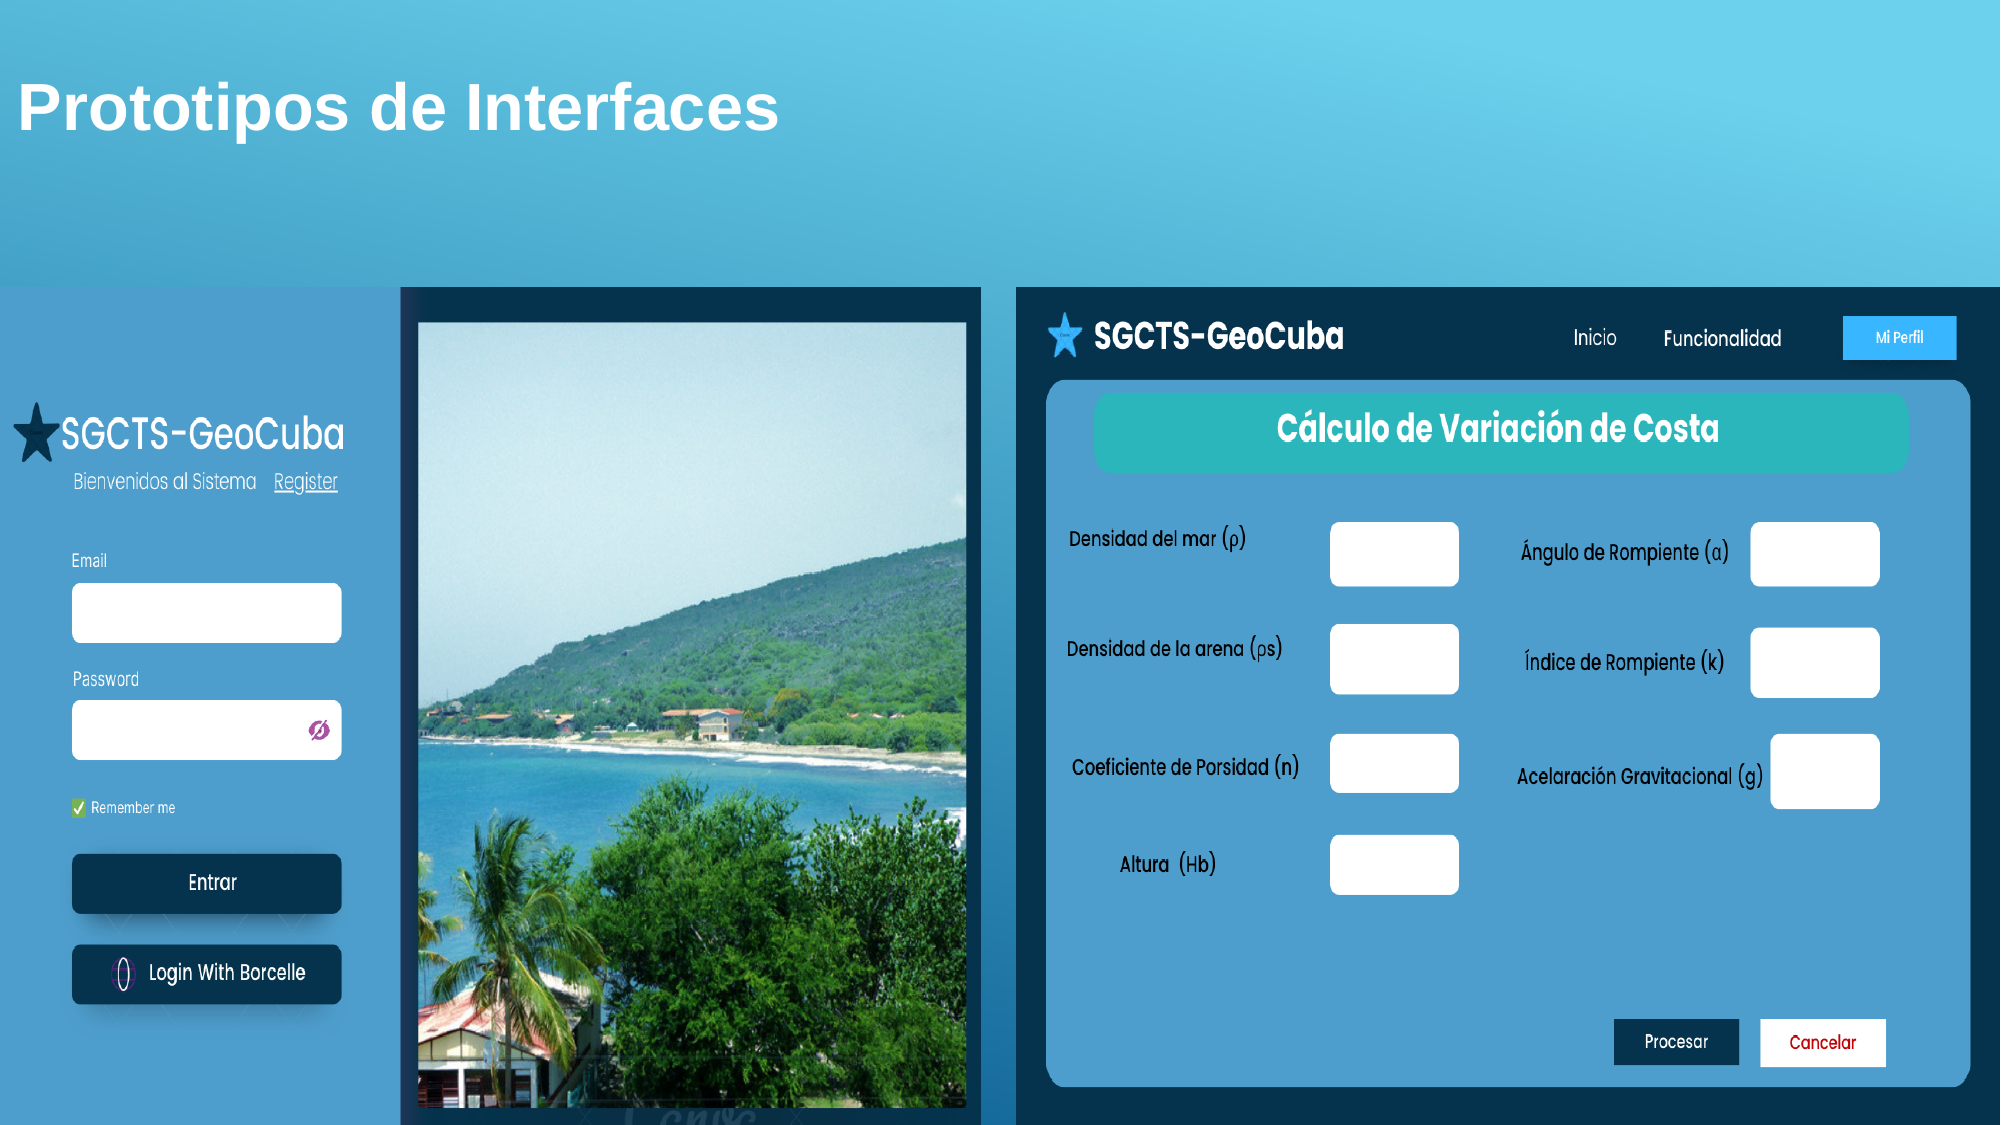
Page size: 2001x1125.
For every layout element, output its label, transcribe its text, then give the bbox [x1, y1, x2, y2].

text_box Prototipos de Interfaces [3, 16, 796, 152]
picture [1015, 287, 2000, 1125]
picture [0, 287, 981, 1125]
